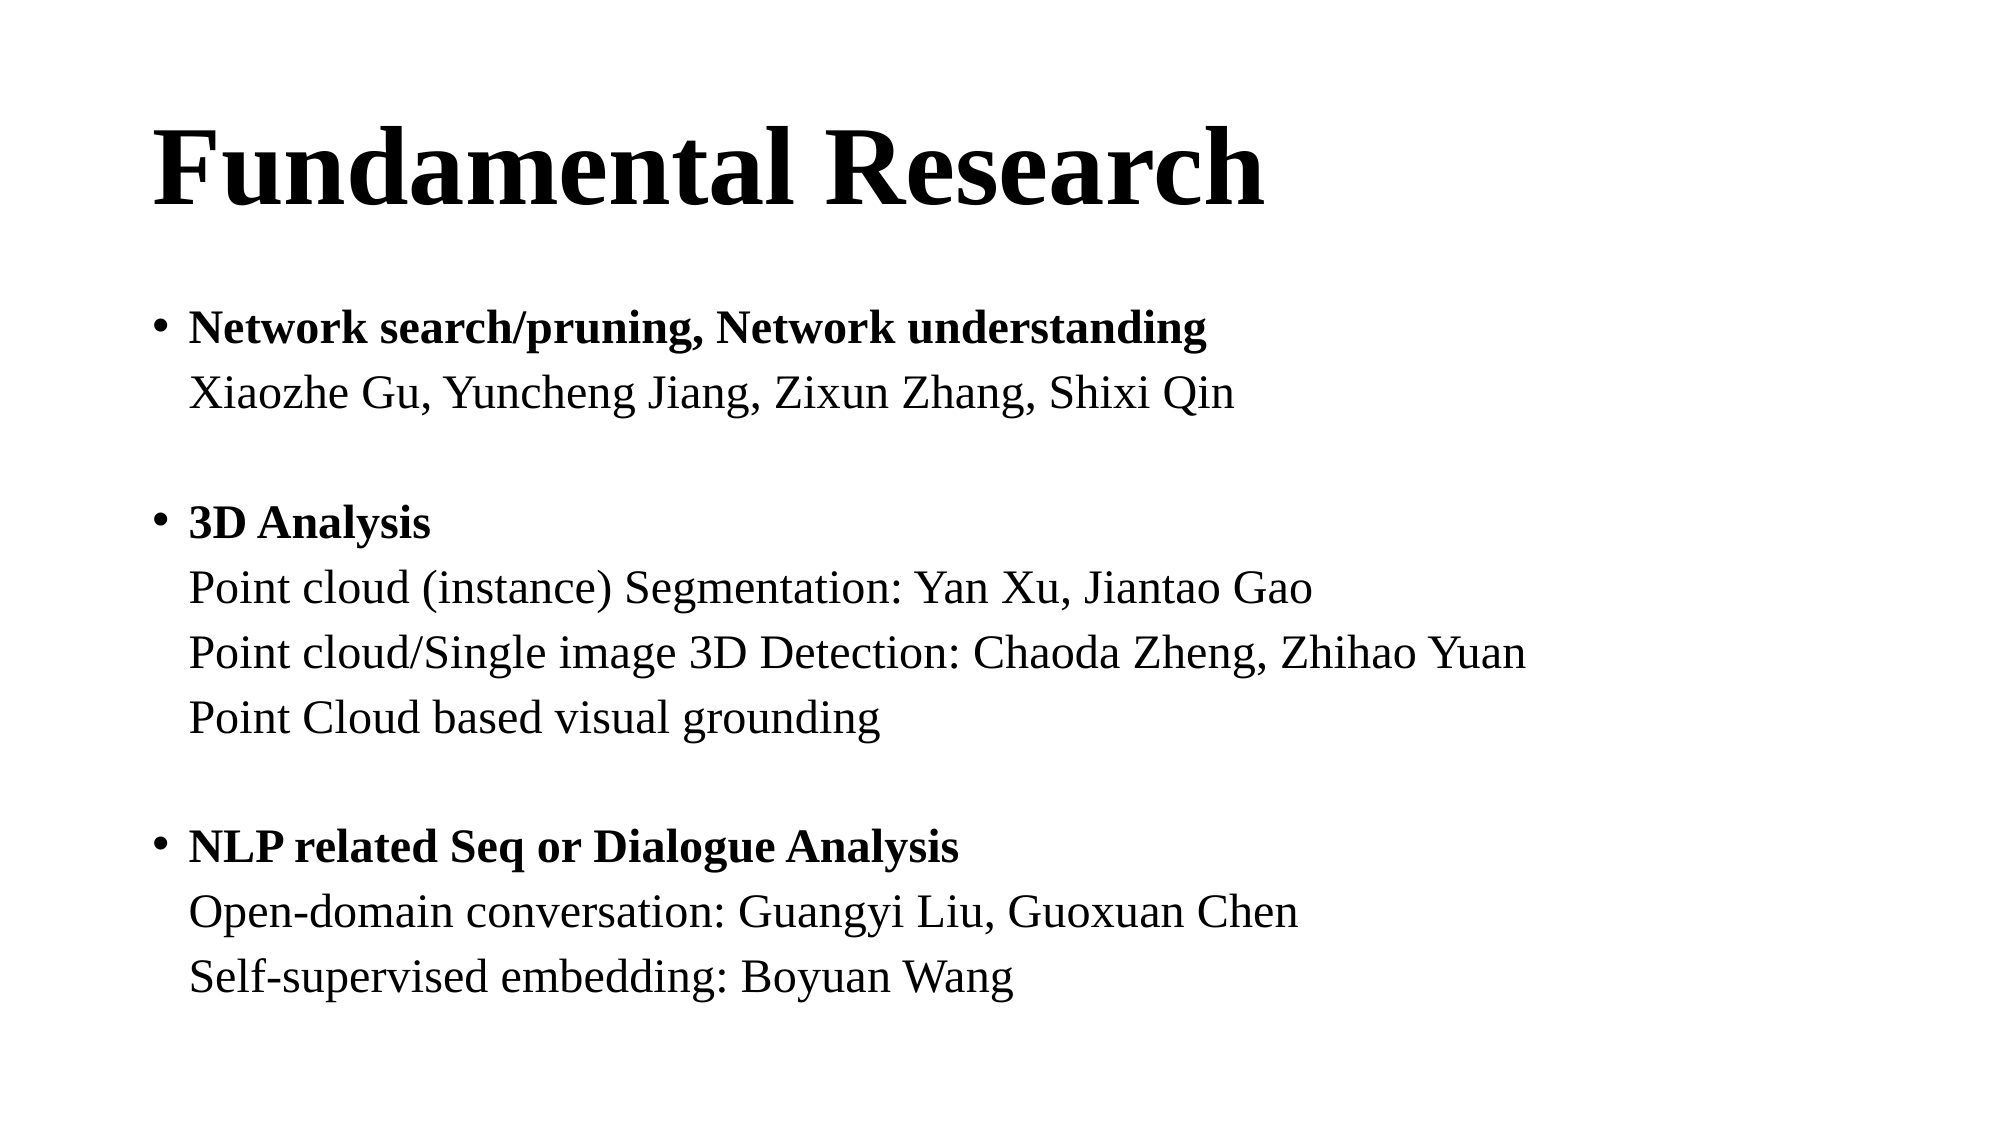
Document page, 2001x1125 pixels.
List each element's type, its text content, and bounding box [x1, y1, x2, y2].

list Network search/pruning, Network understanding Xiaozhe Gu, Yuncheng Jiang, Zixun Zhang, Shixi Qin 3D Analysis Point cloud (instance) Segmentation: Yan Xu, Jiantao Gao Point cloud/Single image 3D Detection: Chaoda Zheng, Zhihao Yuan Point Cloud based visual grounding NLP related Seq or Dialogue Analysis Open-domain conversation: Guangyi Liu, Guoxuan Chen Self-supervised embedding: Boyuan Wang [137, 299, 1863, 1014]
title Fundamental Research [137, 59, 1863, 278]
